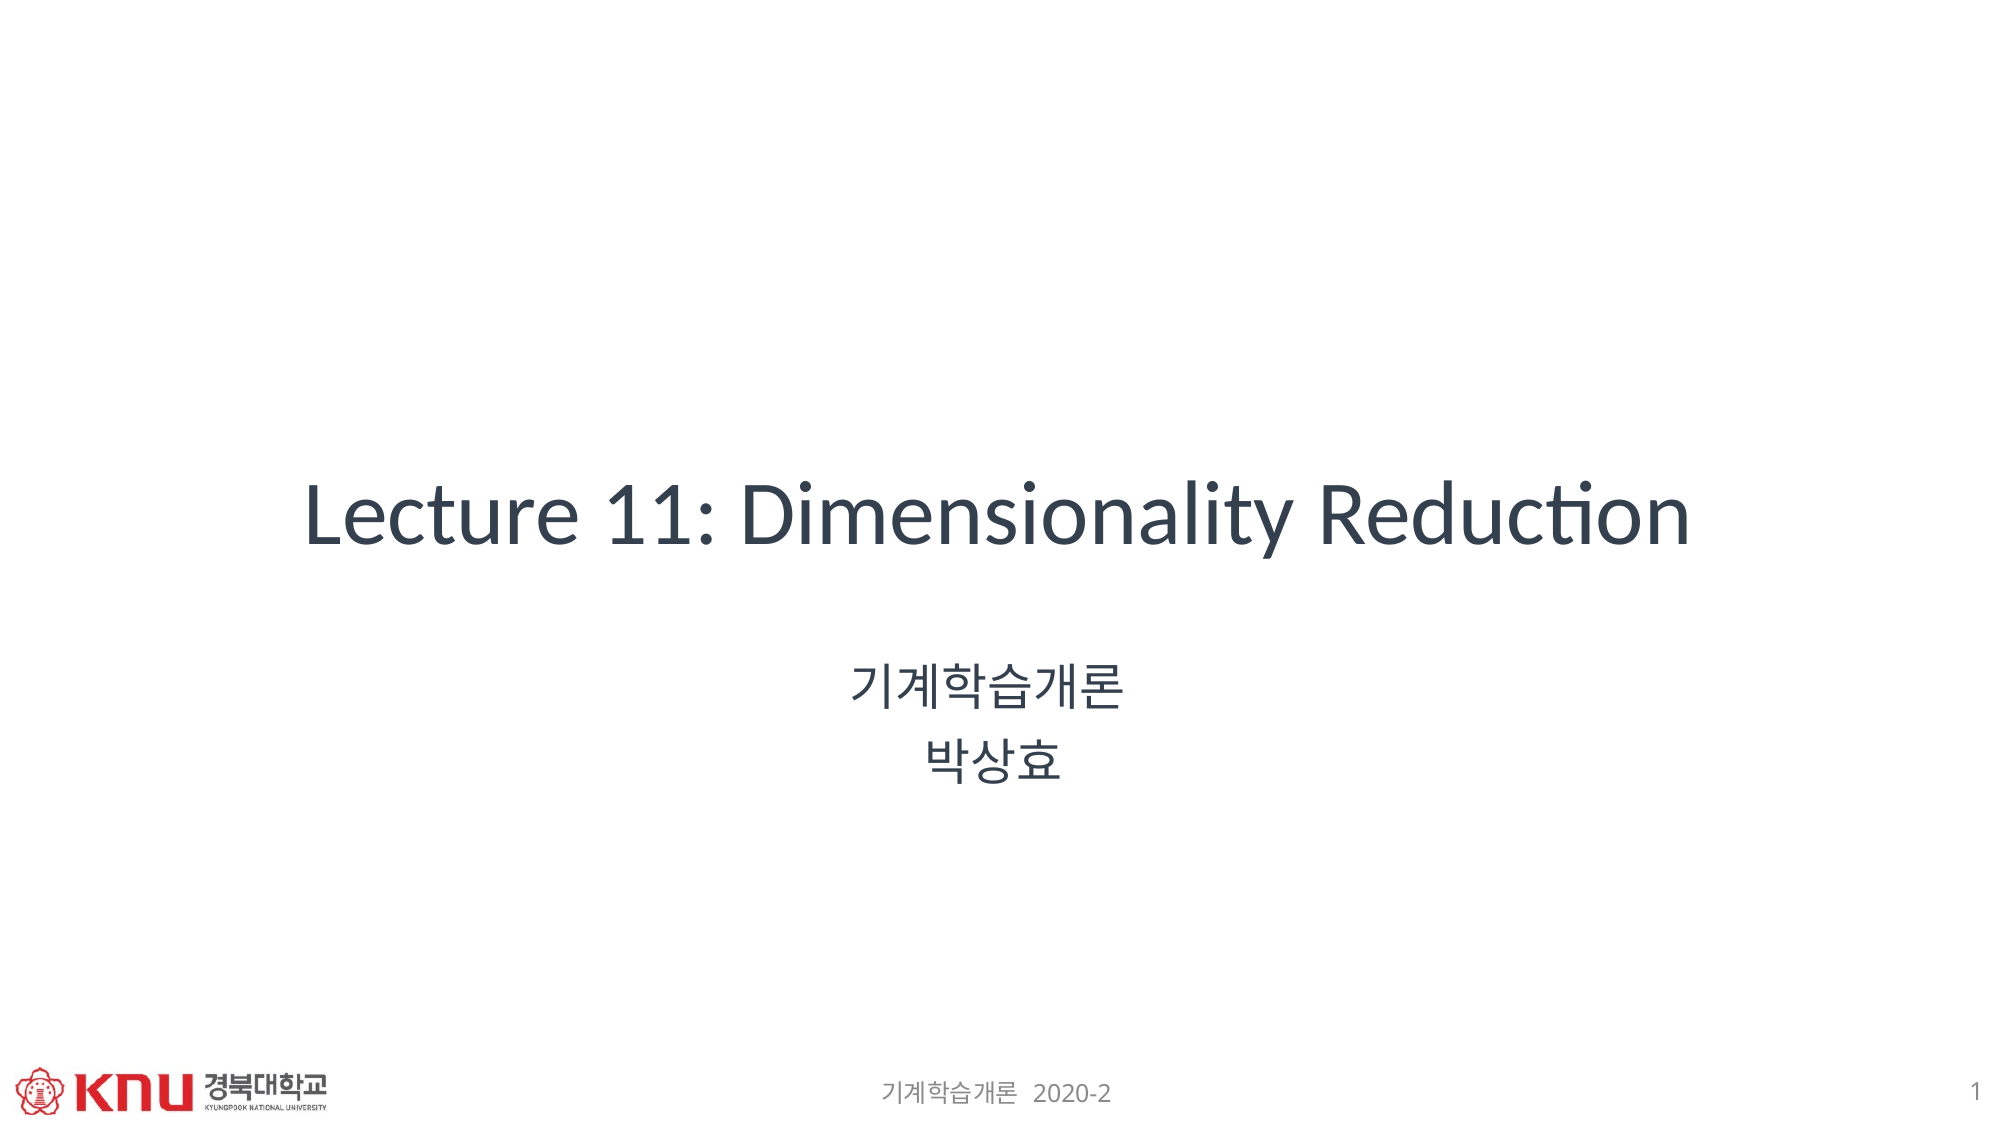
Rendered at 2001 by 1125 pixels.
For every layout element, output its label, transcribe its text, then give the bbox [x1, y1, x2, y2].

footer 기계학습개론 2020-2 [878, 1073, 1121, 1125]
text_box 1 [1963, 1071, 1990, 1110]
text_box 기계학습개론 박상효 [847, 638, 1152, 791]
title Lecture 11: Dimensionality Reduction [301, 450, 1699, 641]
picture [15, 1067, 327, 1115]
